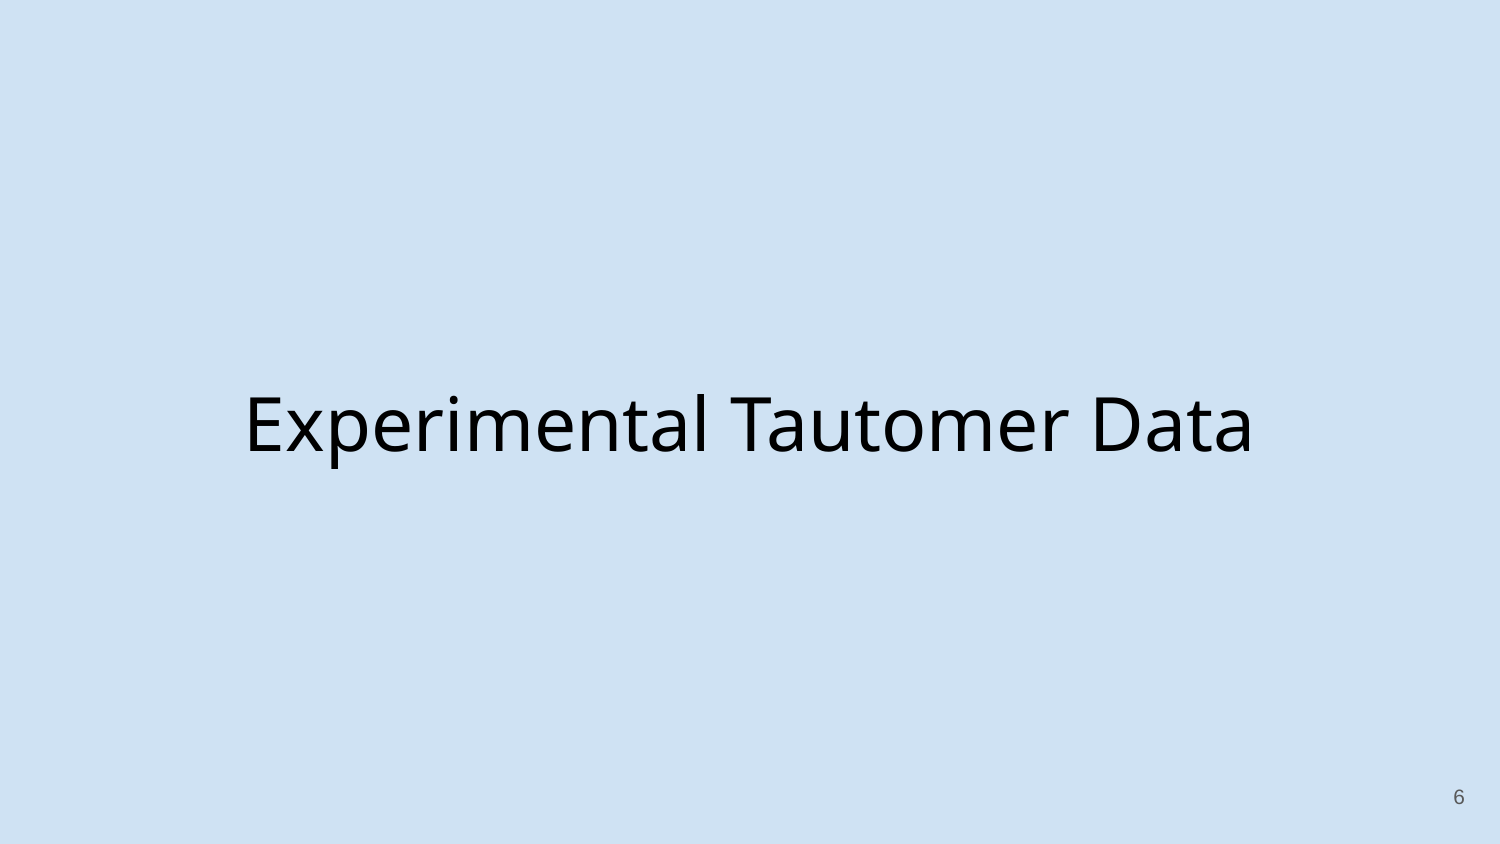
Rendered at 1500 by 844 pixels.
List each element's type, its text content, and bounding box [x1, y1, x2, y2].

slide_number ‹#› [1389, 764, 1480, 830]
title Experimental Tautomer Data [51, 352, 1449, 491]
